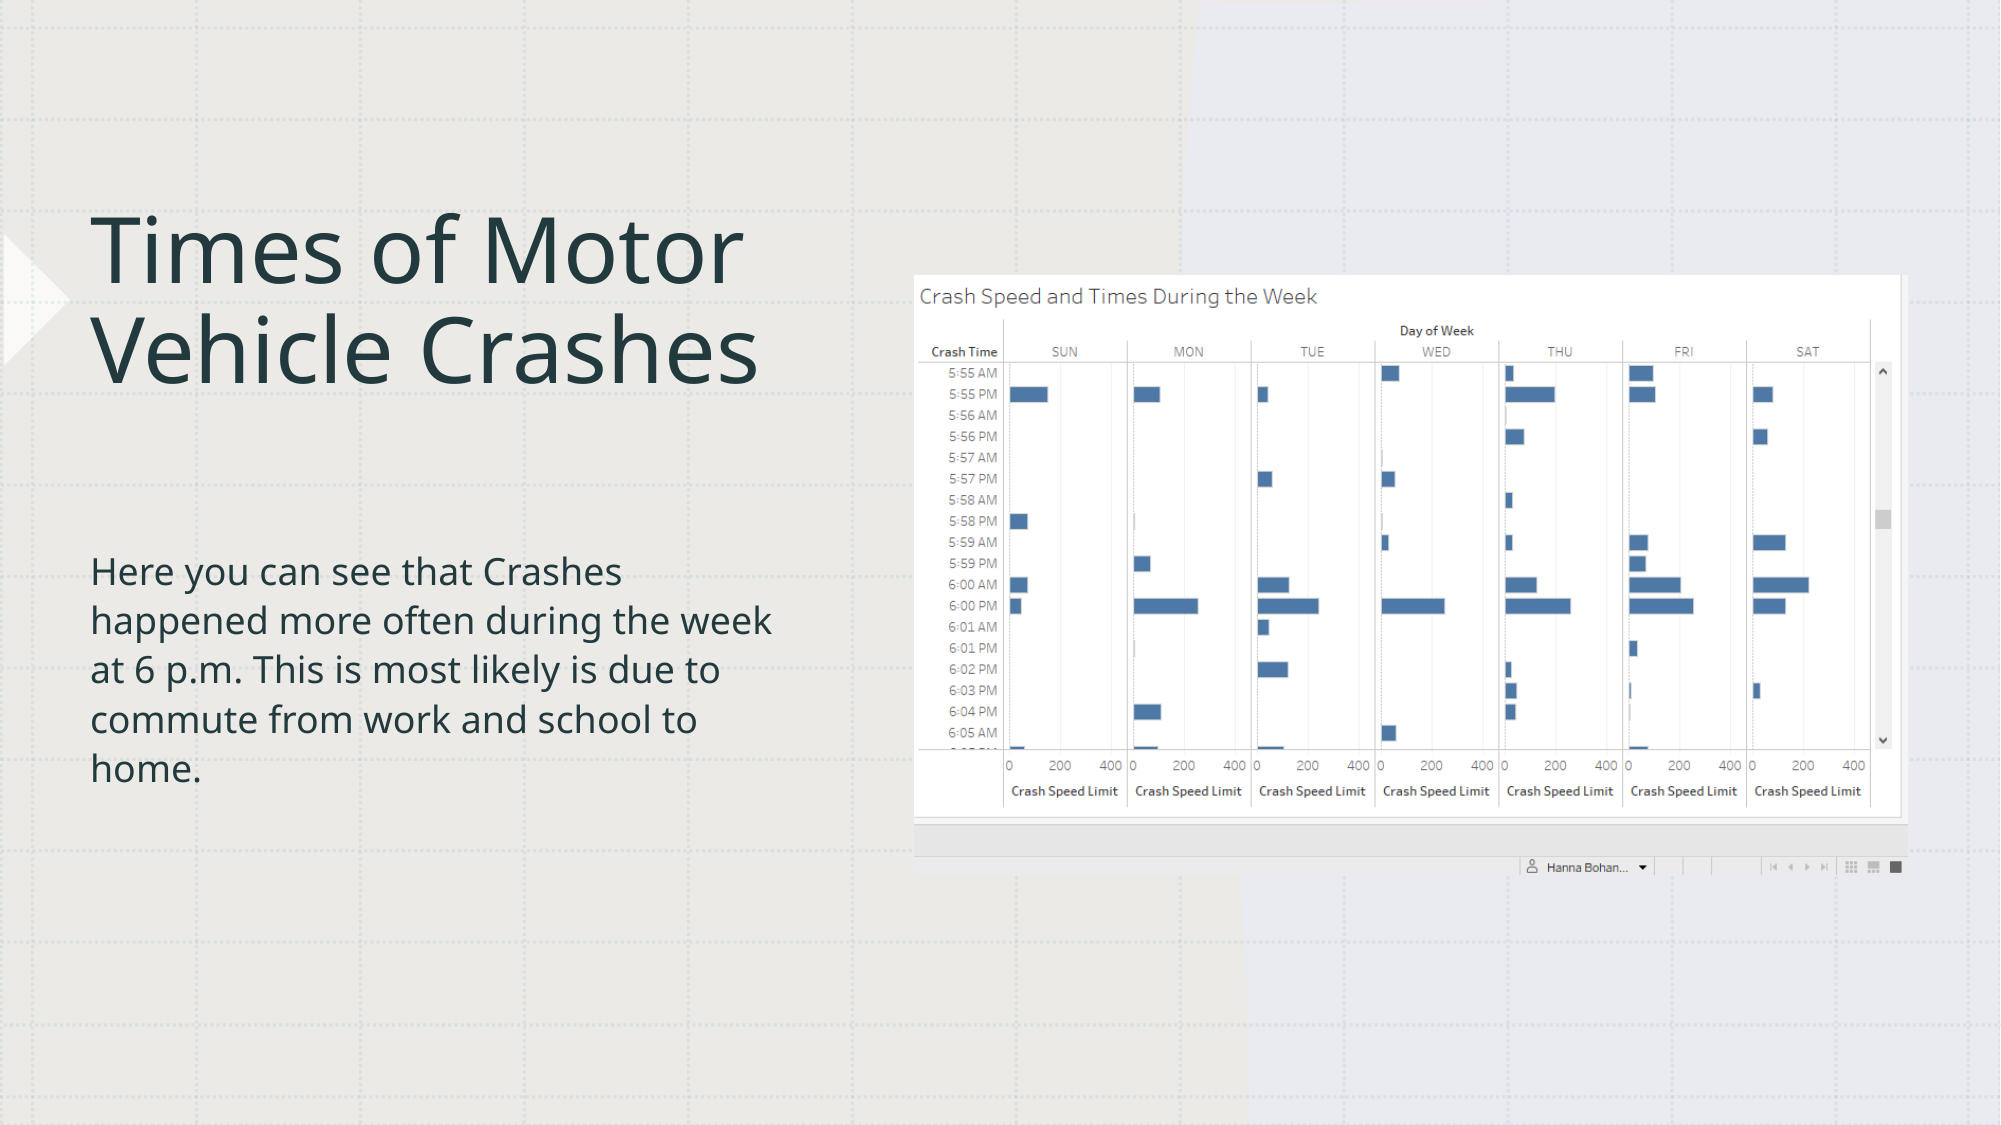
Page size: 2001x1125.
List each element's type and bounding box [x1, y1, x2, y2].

text_box [0, 0, 2000, 1125]
picture [914, 274, 1908, 875]
